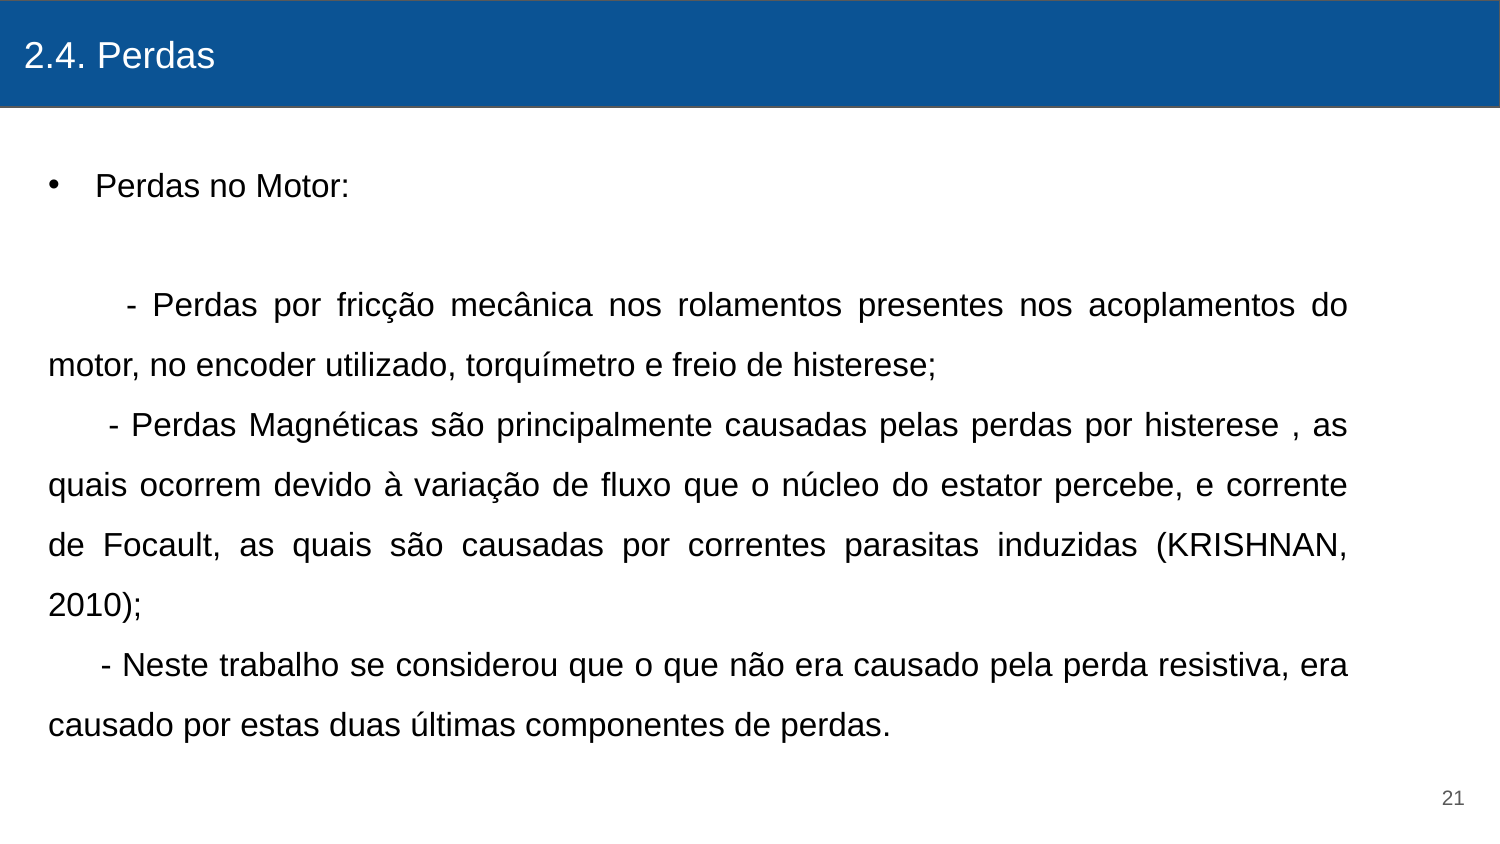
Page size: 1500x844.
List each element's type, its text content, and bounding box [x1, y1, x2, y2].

text_box Perdas no Motor: - Perdas por fricção mecânica nos rolamentos presentes nos acoplamentos do motor, no encoder utilizado, torquímetro e freio de histerese; - Perdas Magnéticas são principalmente causadas pelas perdas por histerese , as quais ocorrem devido à variação de fluxo que o núcleo do estator percebe, e corrente de Focault, as quais são causadas por correntes parasitas induzidas (KRISHNAN, 2010); - Neste trabalho se considerou que o que não era causado pela perda resistiva, era causado por estas duas últimas componentes de perdas. [33, 136, 1365, 751]
text_box 2.4. Perdas [8, 15, 1191, 92]
title Asakadkjad [33, 107, 1432, 116]
text_box [0, 0, 1500, 107]
slide_number 21 [1389, 764, 1480, 830]
